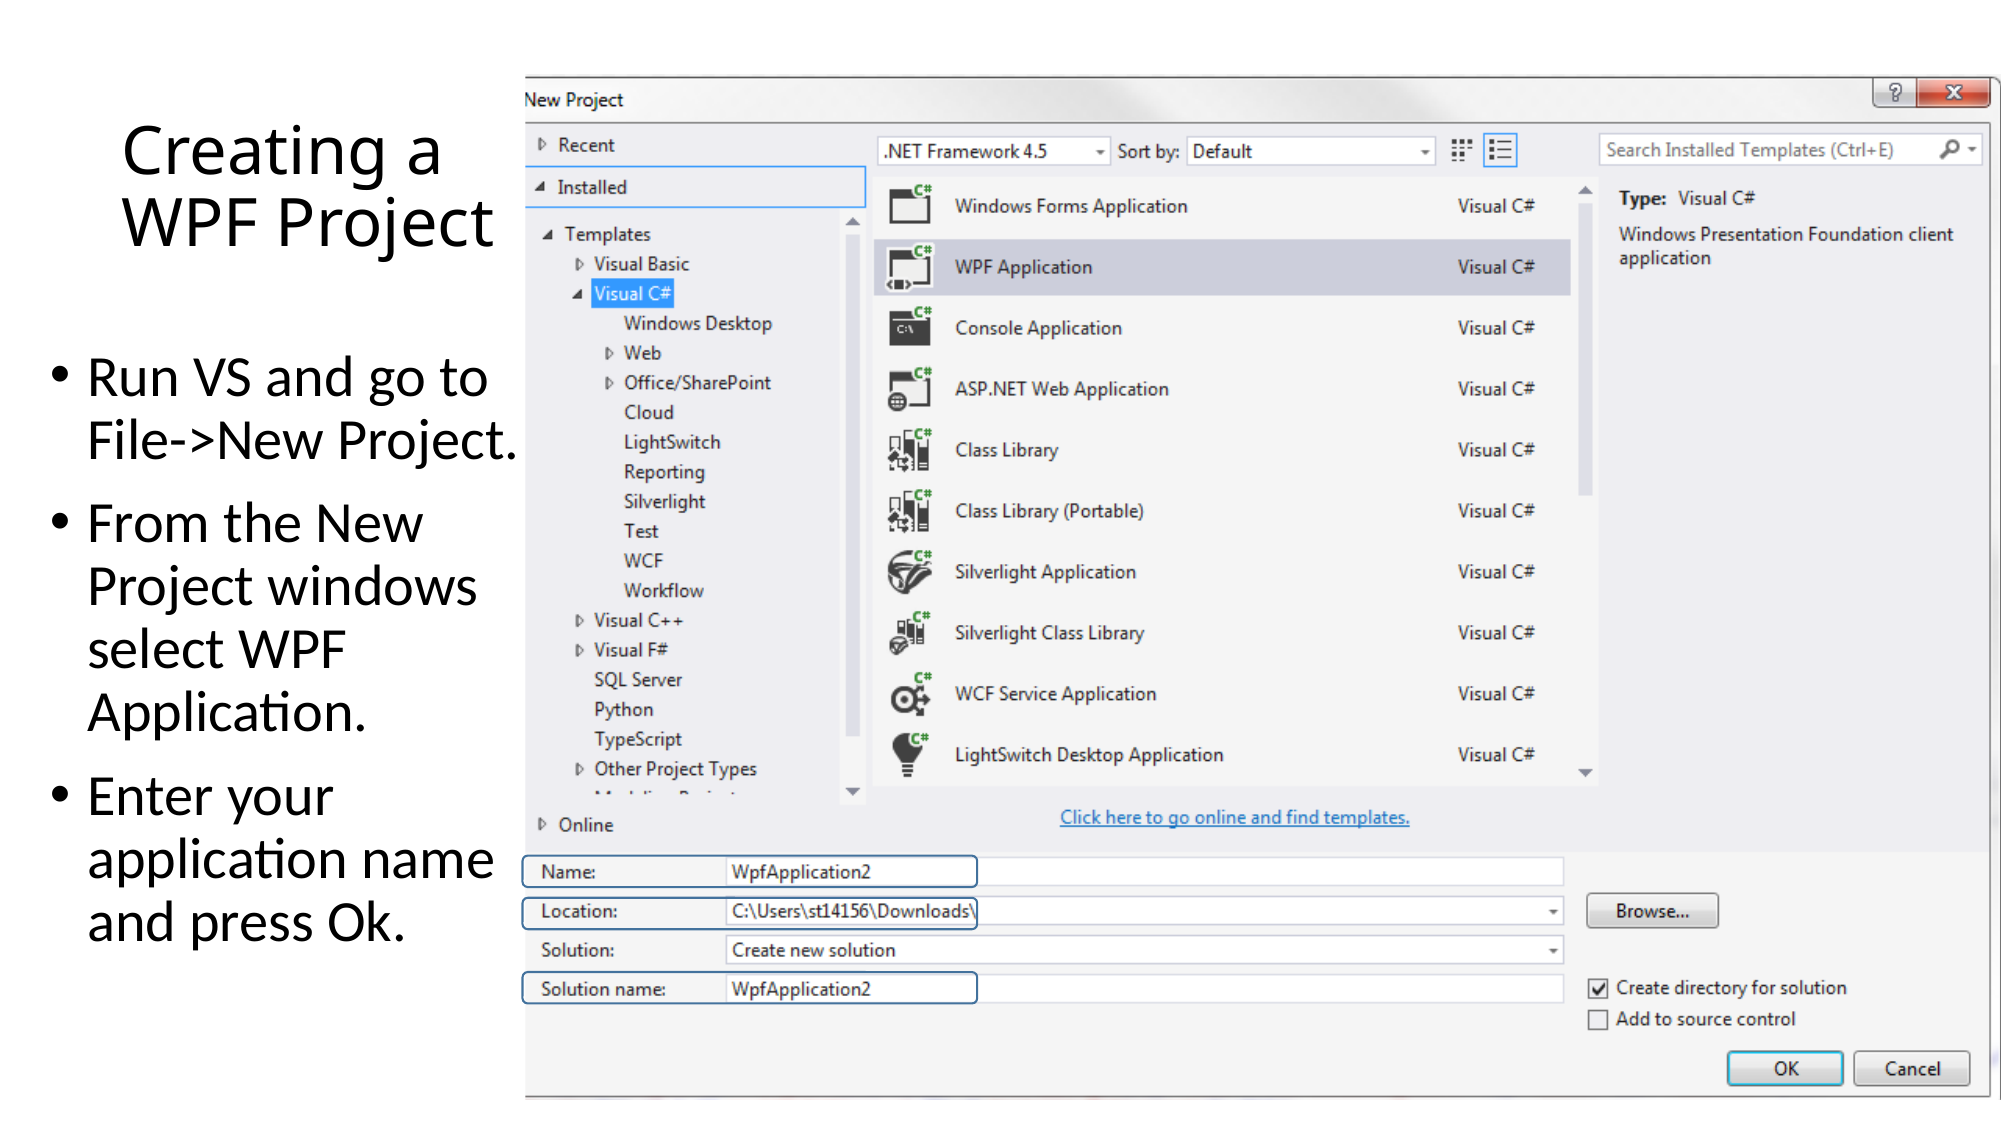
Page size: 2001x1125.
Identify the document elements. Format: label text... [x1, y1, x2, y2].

text_box [521, 897, 525, 930]
text_box [521, 855, 525, 888]
title Creating a WPF Project [106, 74, 513, 304]
picture [525, 74, 2001, 1100]
text_box [521, 971, 525, 1004]
list Run VS and go to File->New Project. From the New Project windows select WPF Application. Enter your application name and press Ok. [34, 338, 525, 1027]
